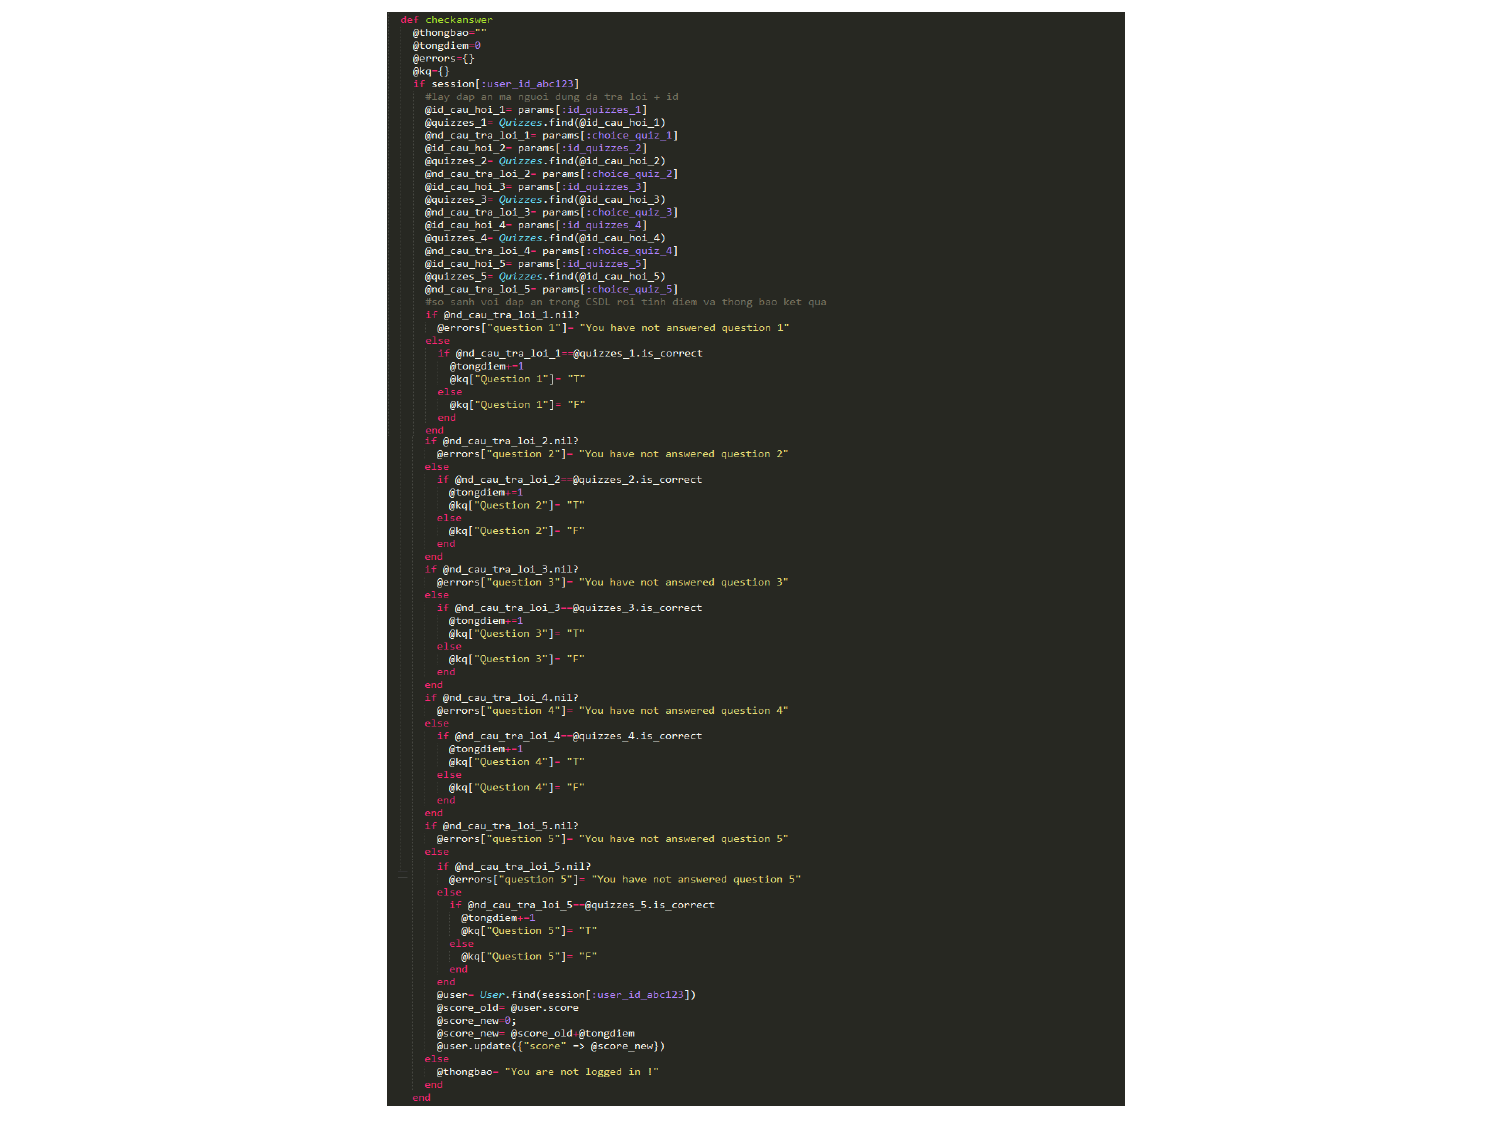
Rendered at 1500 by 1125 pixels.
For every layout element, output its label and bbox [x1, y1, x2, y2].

picture [387, 12, 1126, 1106]
